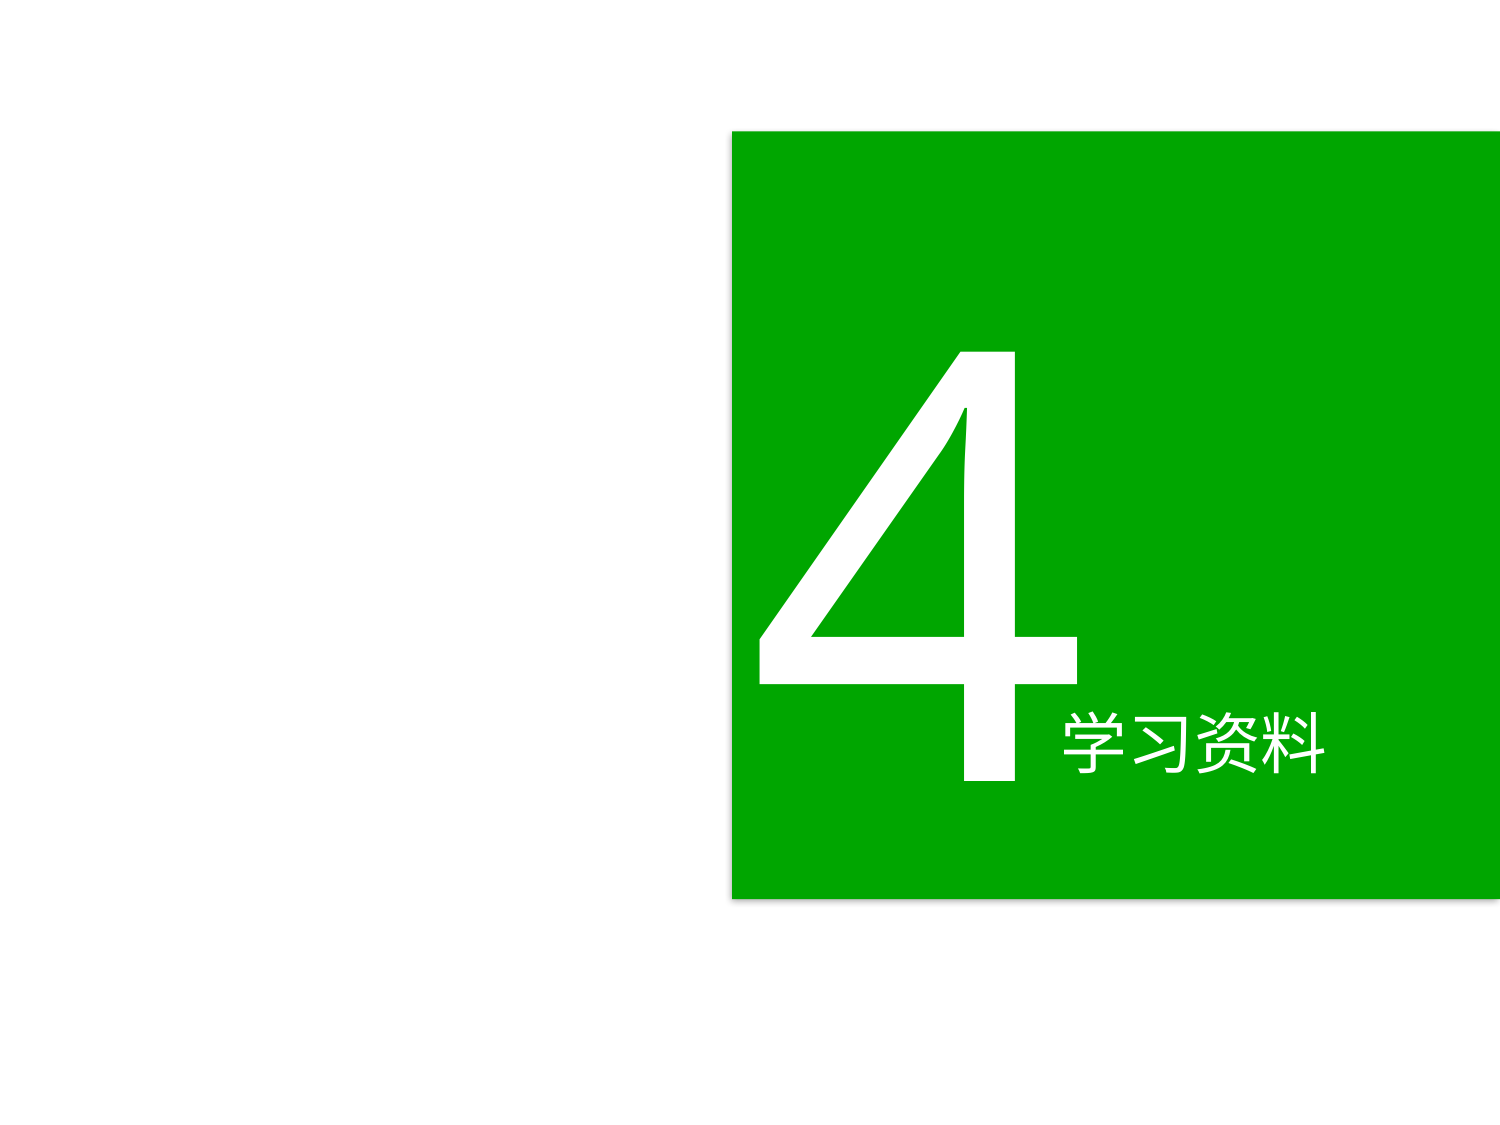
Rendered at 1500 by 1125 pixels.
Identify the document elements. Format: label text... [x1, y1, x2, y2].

list 4 [732, 176, 1046, 825]
title 学习资料 [1046, 242, 1500, 790]
